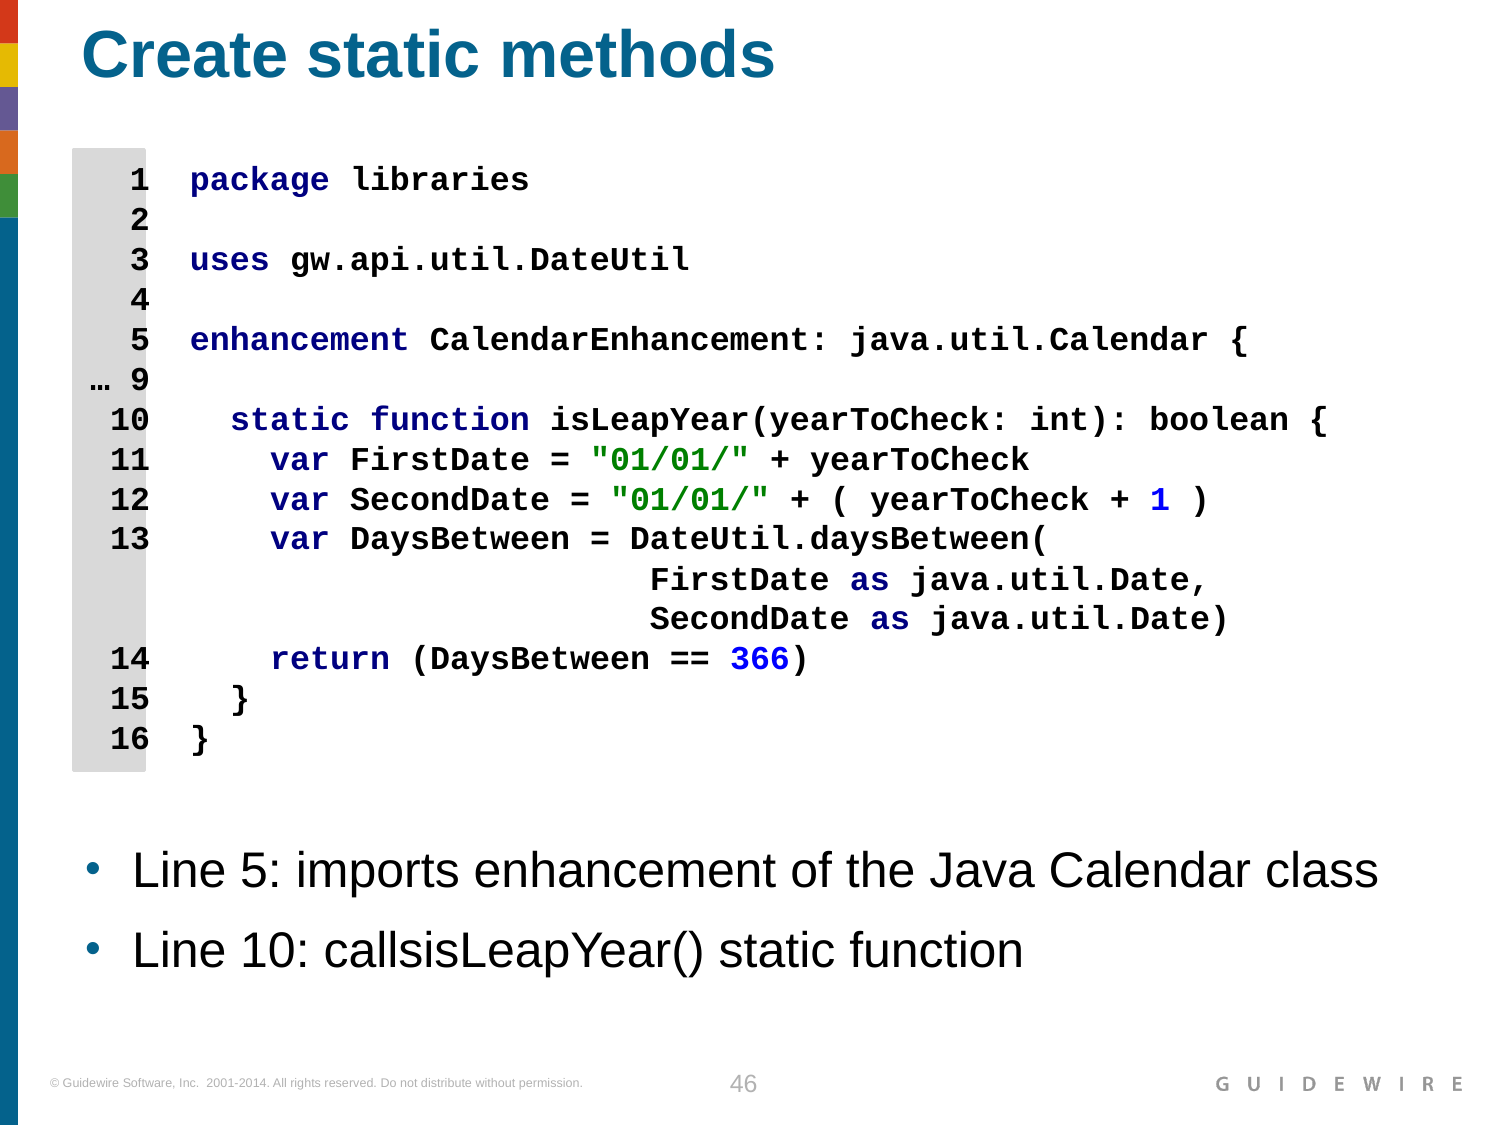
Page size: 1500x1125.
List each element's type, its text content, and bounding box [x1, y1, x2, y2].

picture [1215, 1073, 1480, 1096]
text_box [73, 149, 145, 771]
title Create static methods [81, 19, 1446, 142]
list Line 5: imports enhancement of the Java Calendar class Line 10: callsisLeapYear() static function [85, 837, 1450, 1050]
text_box 1 package libraries 2 3 uses gw.api.util.DateUtil 4 5 enhancement CalendarEnhancement: java.util.Calendar { … 9 10 static function isLeapYear(yearToCheck: int): boolean { 11 var FirstDate = "01/01/" + yearToCheck 12 var SecondDate = "01/01/" + ( yearToCheck + 1 ) 13 var DaysBetween = DateUtil.daysBetween( FirstDate as java.util.Date, SecondDate as java.util.Date) 14 return (DaysBetween == 366) 15 } 16 } [75, 149, 1346, 764]
